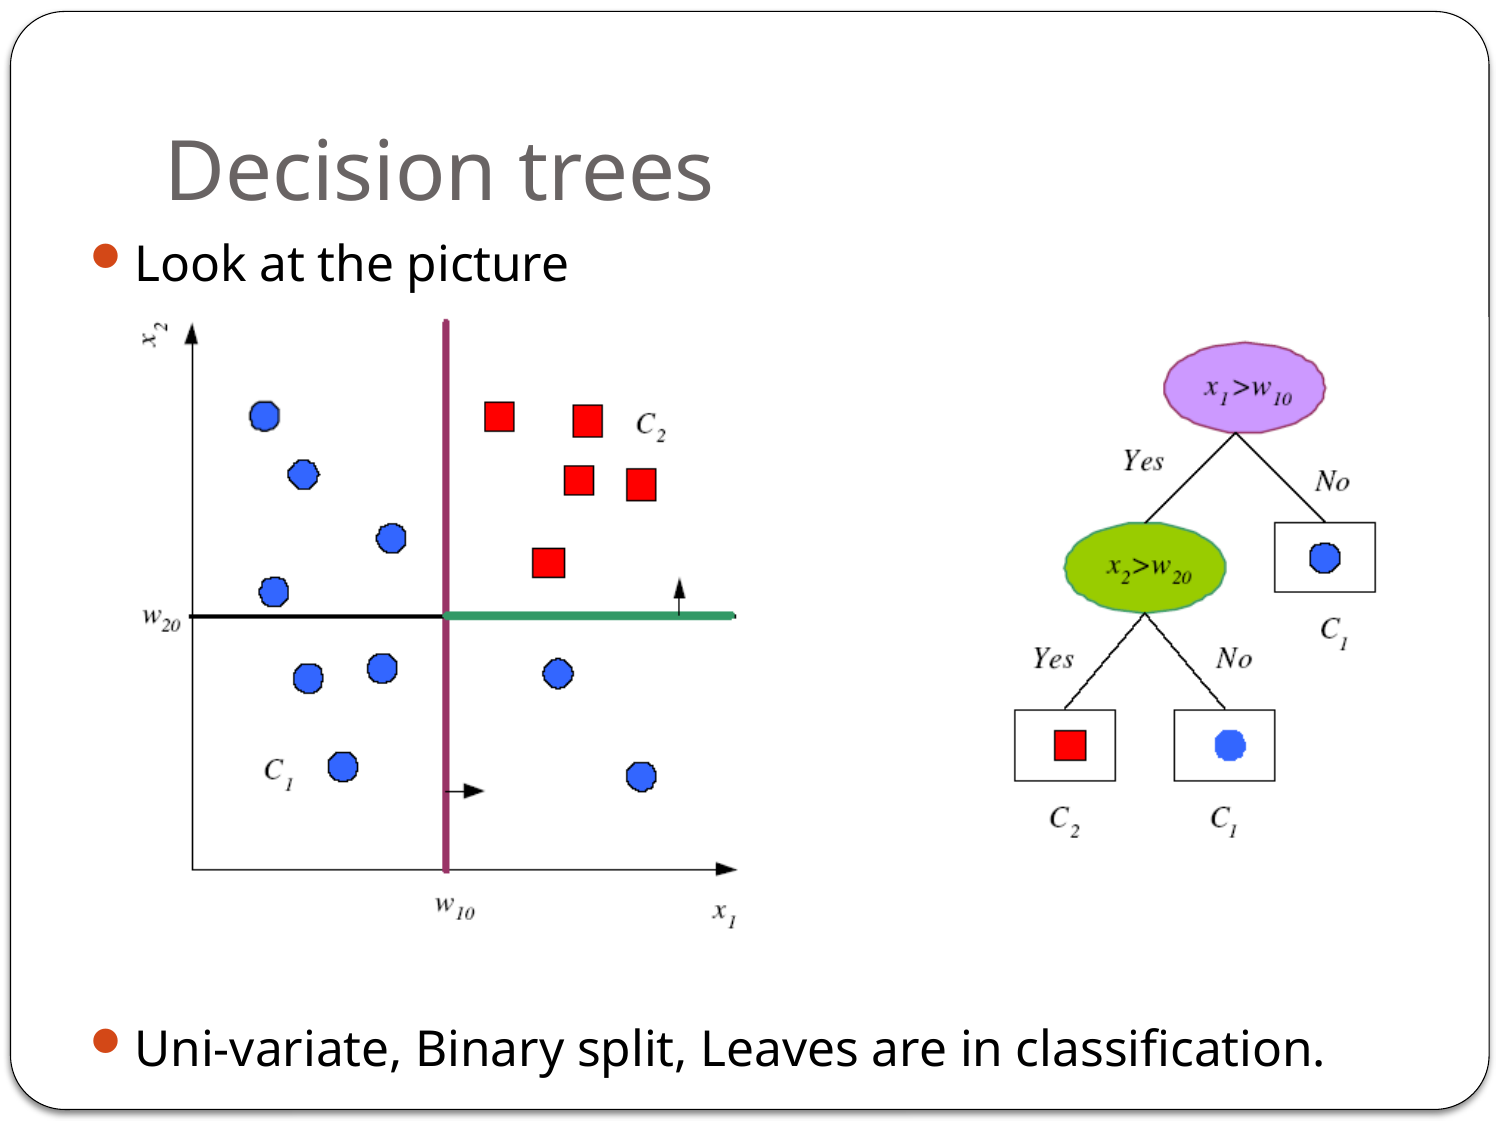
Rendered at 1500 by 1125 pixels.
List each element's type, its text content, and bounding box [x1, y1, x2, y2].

title Decision trees [150, 45, 1425, 224]
picture [137, 312, 771, 933]
list Look at the picture Uni-variate, Binary split, Leaves are in classification. [75, 224, 1425, 1088]
picture [932, 291, 1388, 926]
